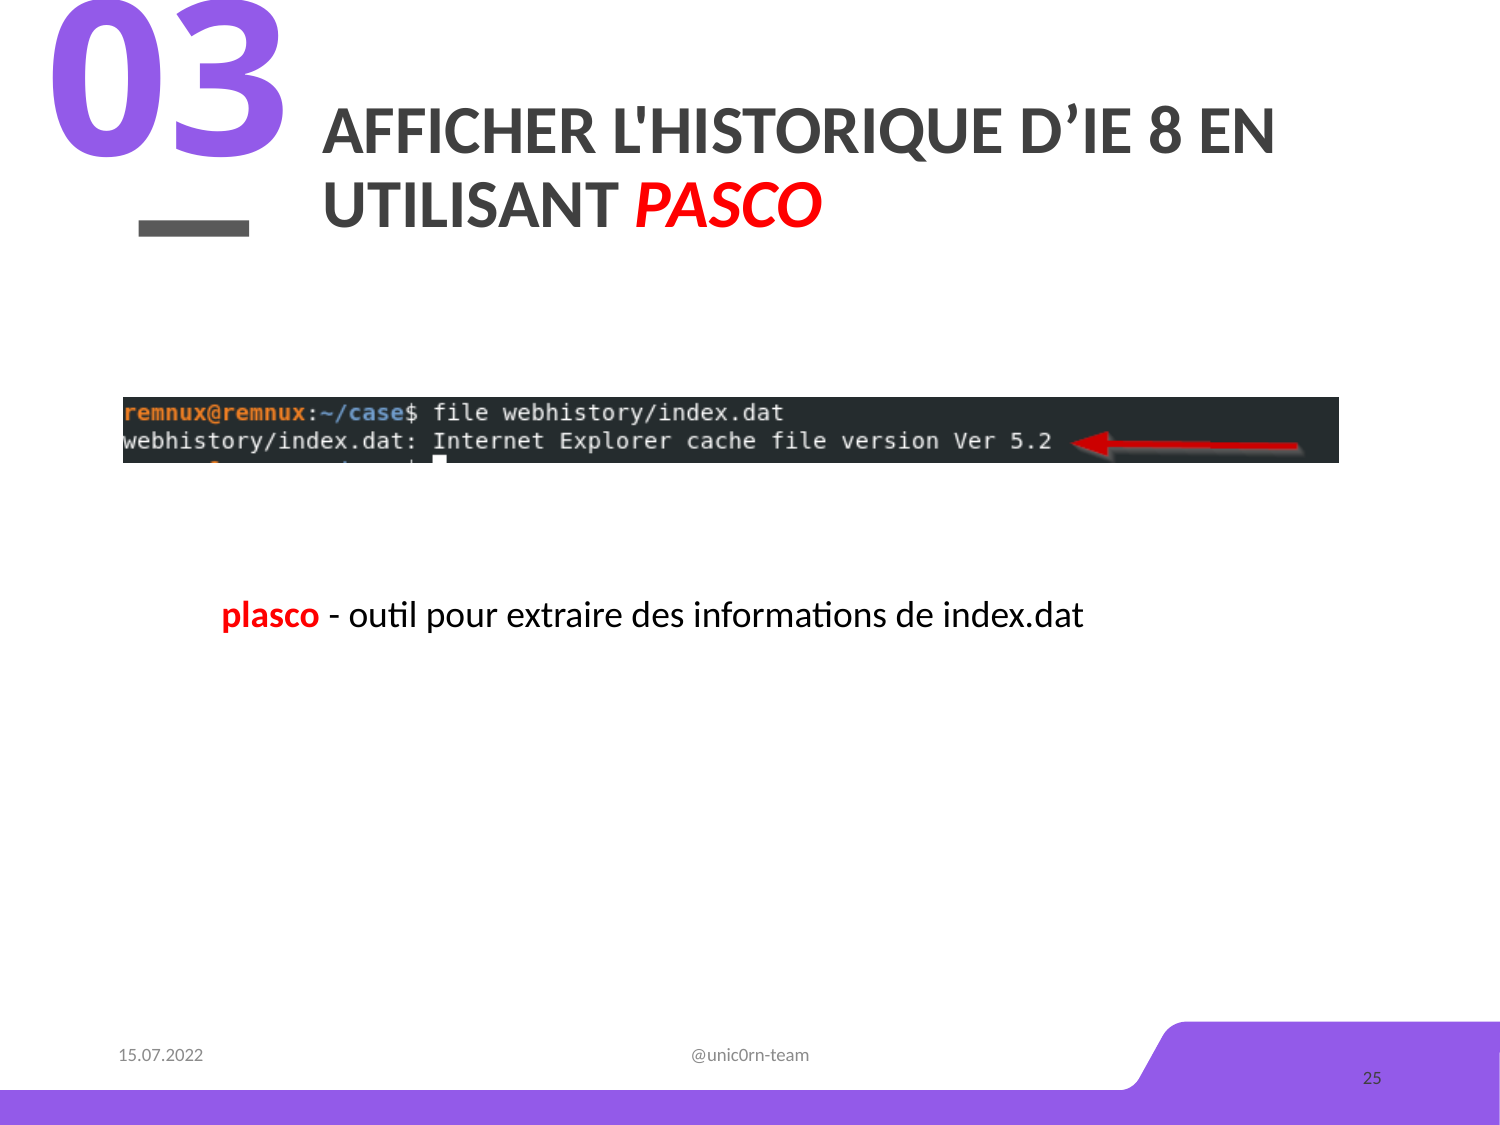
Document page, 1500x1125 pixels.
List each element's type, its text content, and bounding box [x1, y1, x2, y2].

footer @unic0rn-team [496, 1023, 1004, 1084]
slide_number 25 [1059, 1047, 1397, 1108]
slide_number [103, 1023, 441, 1084]
list 03 [0, 0, 307, 213]
text_box plasco - outil pour extraire des informations de index.dat [206, 582, 1161, 643]
picture [123, 397, 1339, 463]
title Afficher l'historique d’IE 8 en utilisant pasco [307, 59, 1471, 278]
